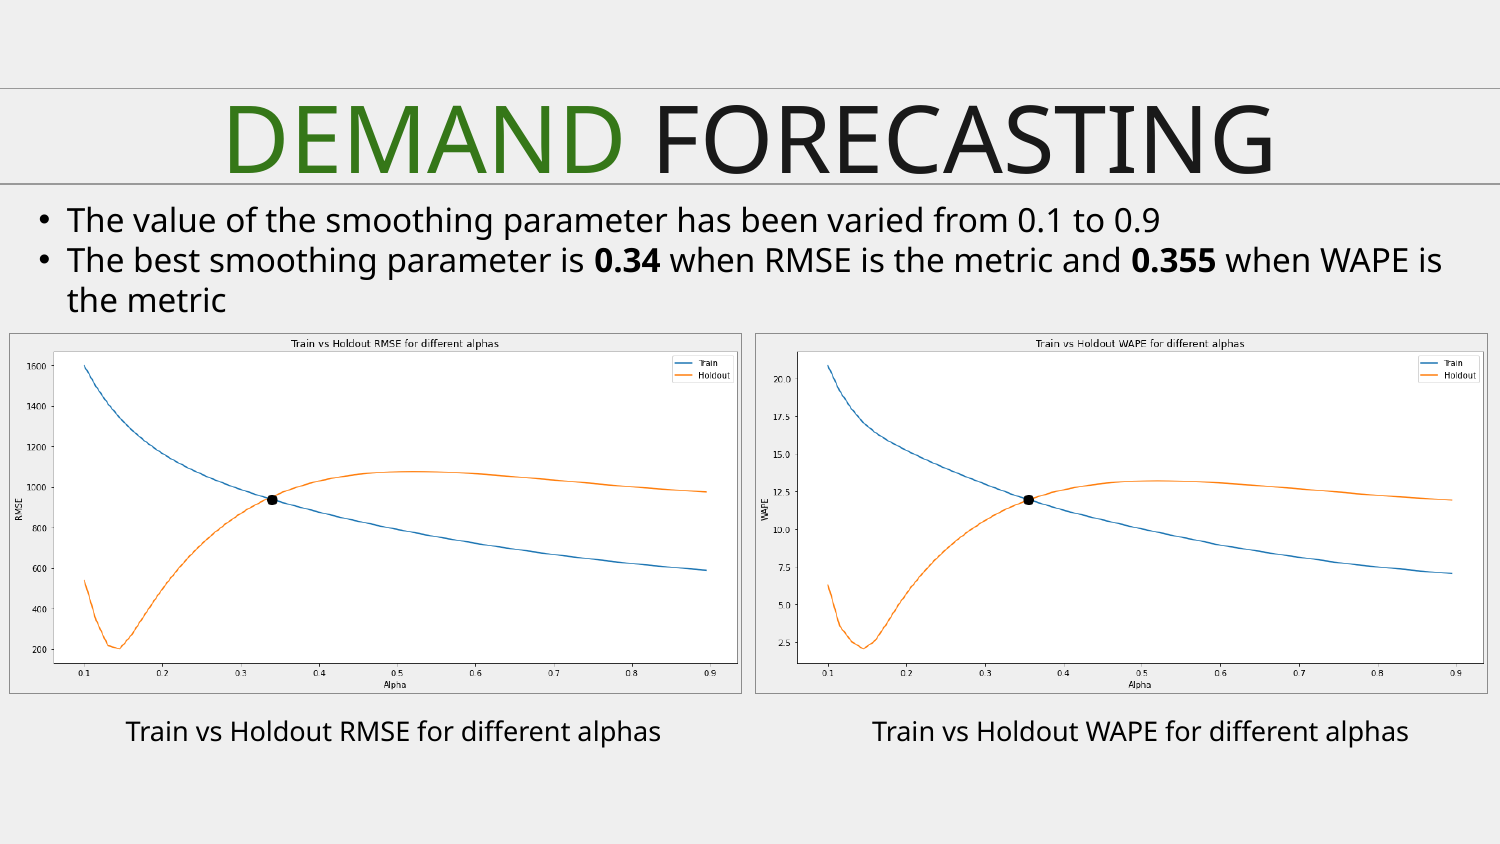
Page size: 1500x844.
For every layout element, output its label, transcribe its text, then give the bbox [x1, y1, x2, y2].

text_box The value of the smoothing parameter has been varied from 0.1 to 0.9 The best smoothing parameter is 0.34 when RMSE is the metric and 0.355 when WAPE is the metric [23, 197, 1489, 321]
picture [755, 333, 1488, 695]
picture [8, 333, 742, 695]
text_box Train vs Holdout RMSE for different alphas [97, 707, 690, 755]
title DEMAND FORECASTING [0, 88, 1500, 185]
text_box Train vs Holdout WAPE for different alphas [844, 707, 1437, 755]
